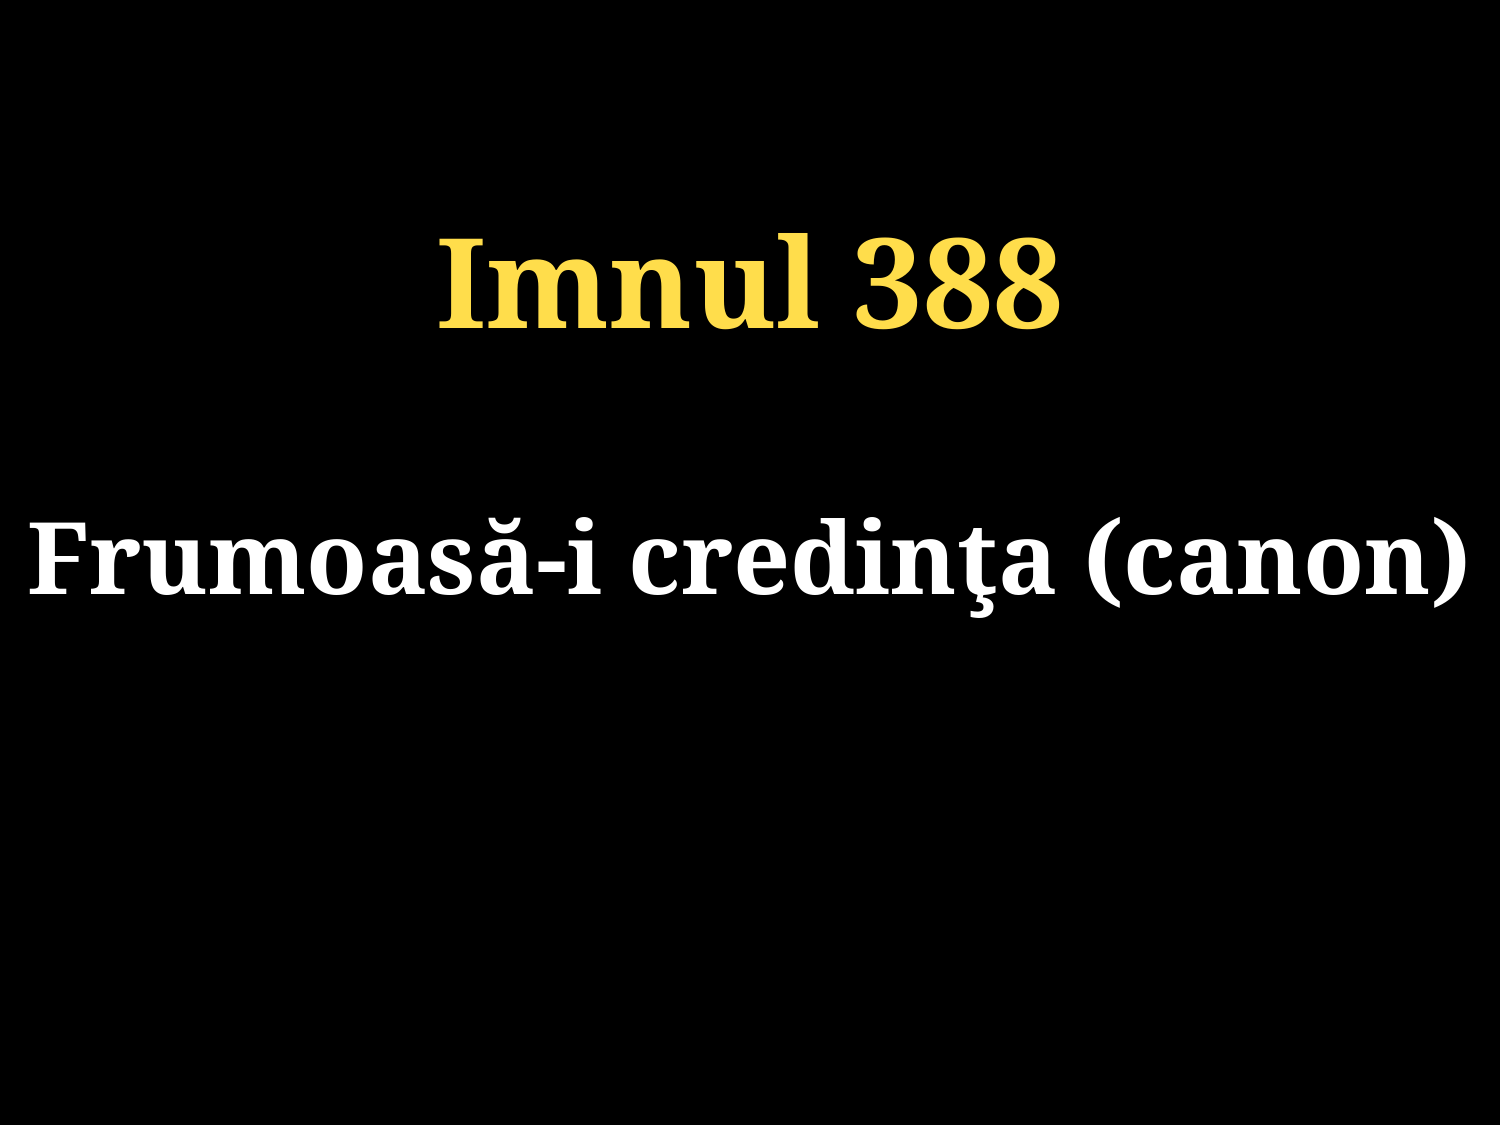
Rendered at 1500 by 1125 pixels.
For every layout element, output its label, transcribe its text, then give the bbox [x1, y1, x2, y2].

text_box Frumoasă-i credinţa (canon) [0, 487, 1500, 623]
text_box Imnul 388 [0, 195, 1500, 361]
